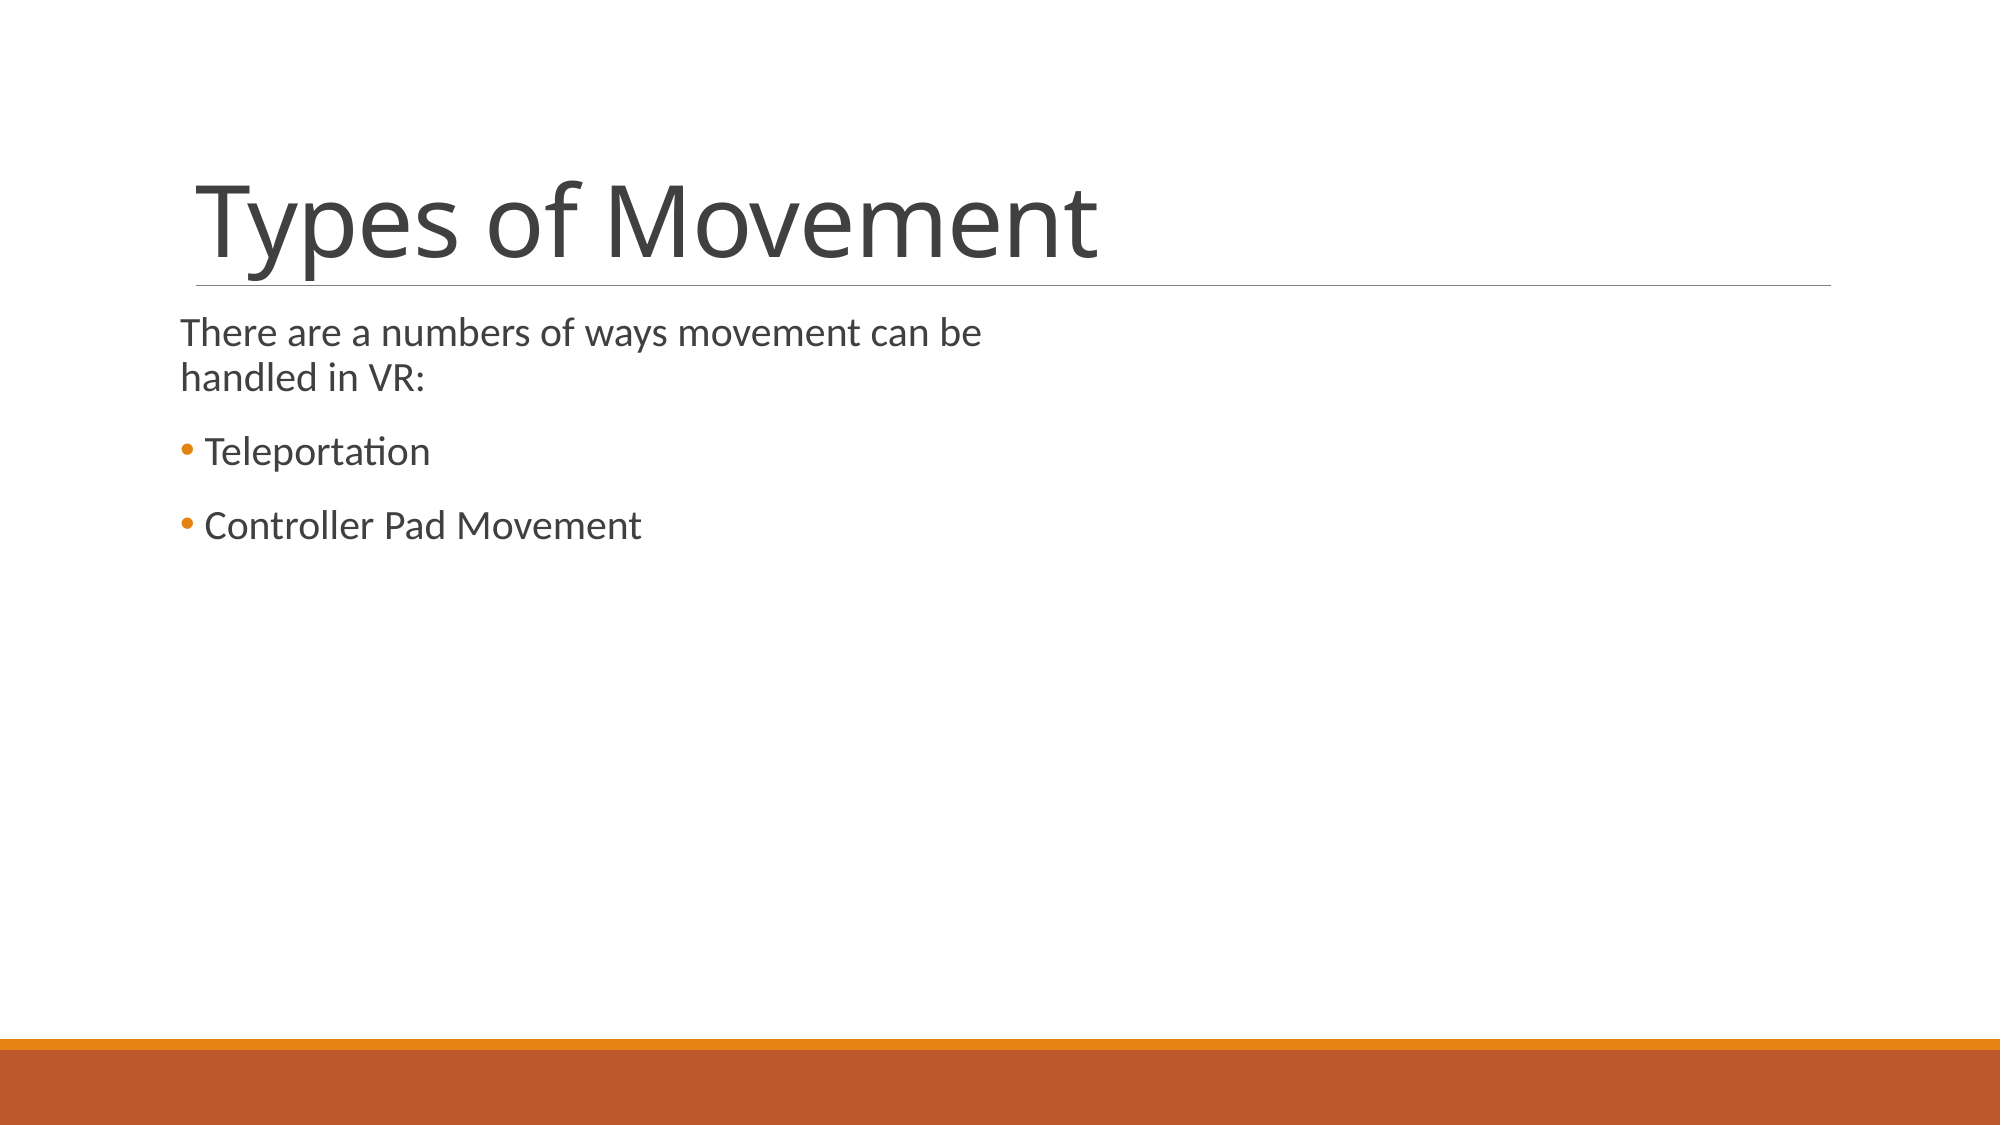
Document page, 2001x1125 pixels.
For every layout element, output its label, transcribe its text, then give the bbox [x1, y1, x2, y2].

title Types of Movement [180, 47, 1830, 285]
list There are a numbers of ways movement can be handled in VR: Teleportation Controller Pad Movement [180, 302, 1000, 963]
